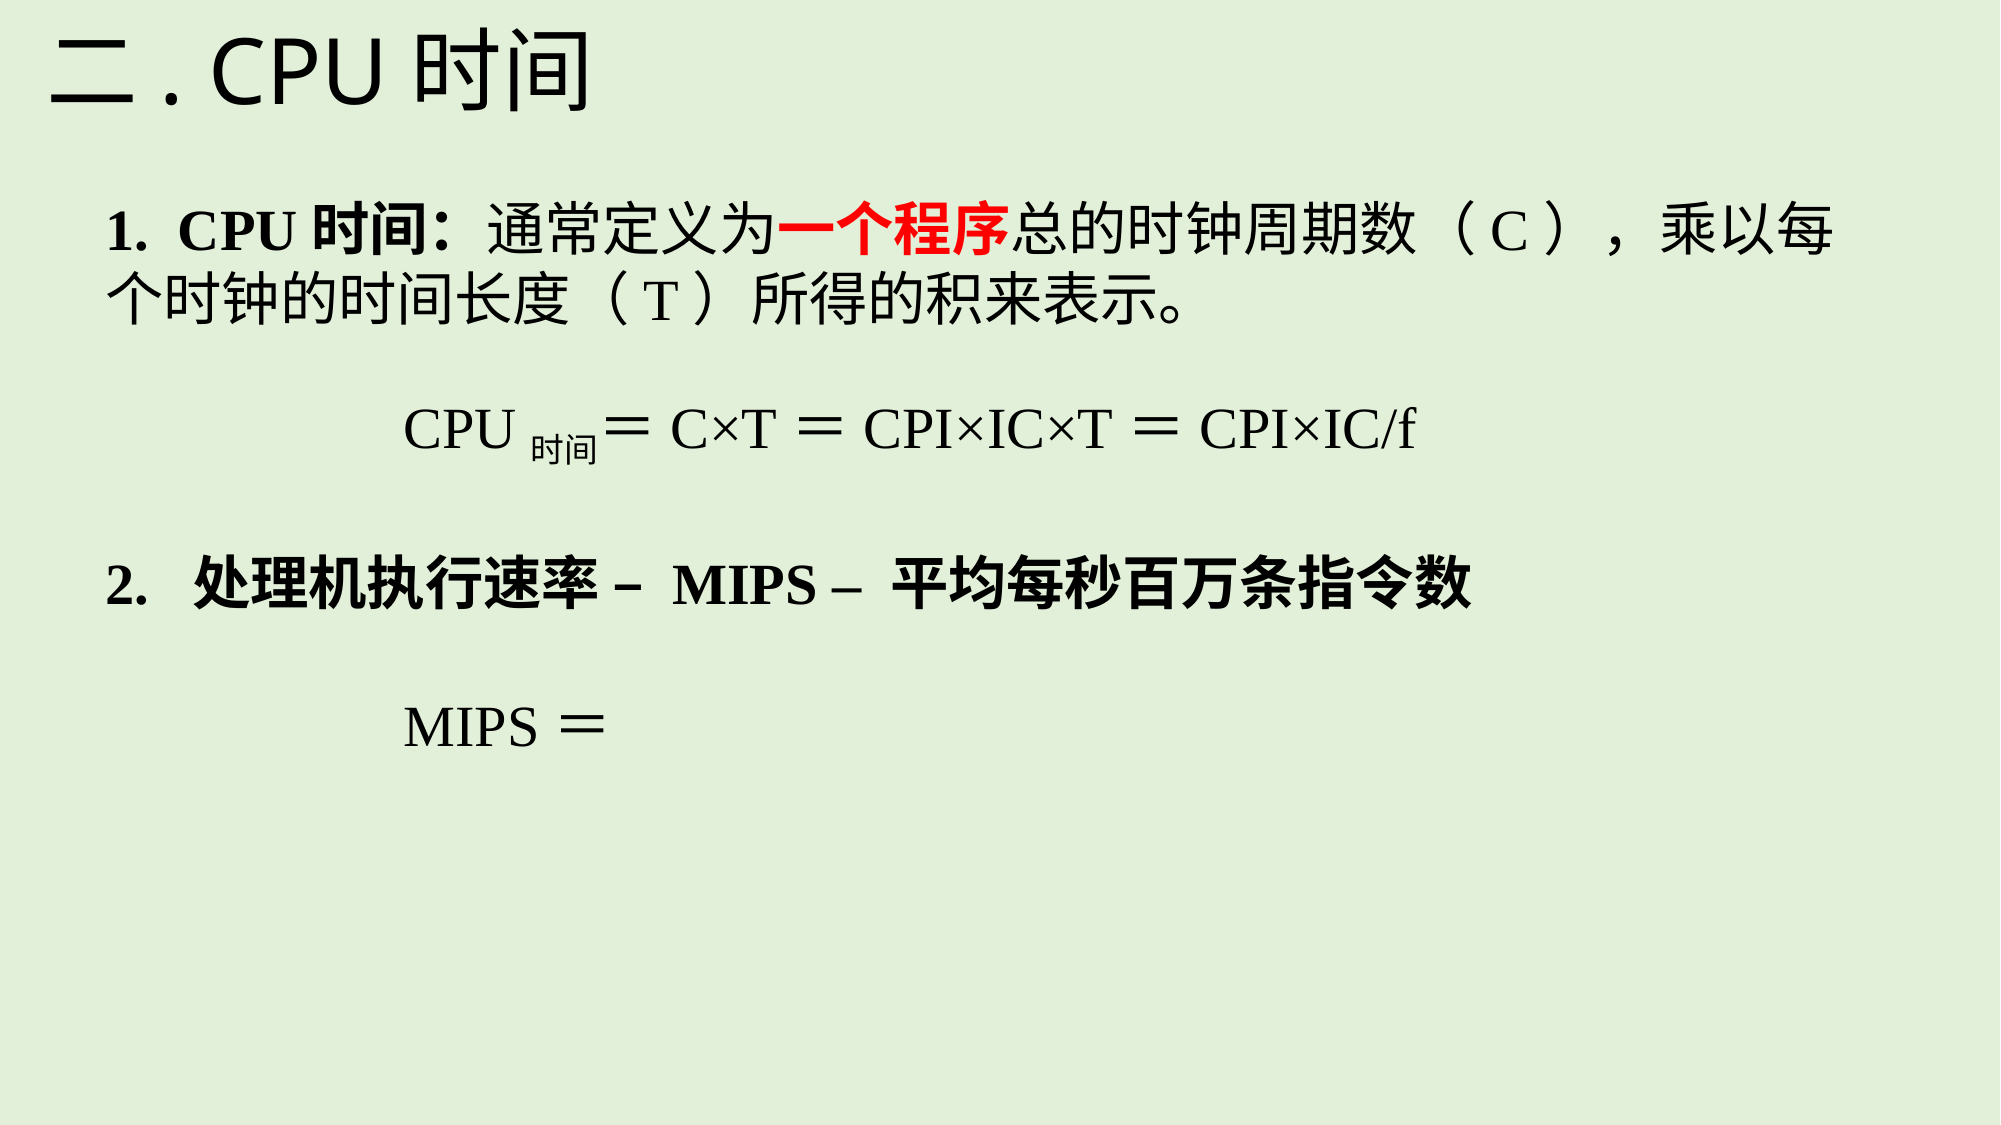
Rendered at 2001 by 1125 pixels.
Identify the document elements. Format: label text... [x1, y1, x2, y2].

text_box CPU时间＝C×T＝CPI×IC×T＝CPI×IC/f [255, 382, 1520, 477]
text_box 2. 处理机执行速率 – MIPS – 平均每秒百万条指令数 [90, 538, 1886, 624]
text_box 二. CPU时间 [31, 7, 1382, 143]
text_box 1. CPU时间：通常定义为一个程序总的时钟周期数（C），乘以每个时钟的时间长度（T）所得的积来表示。 [90, 184, 1886, 340]
